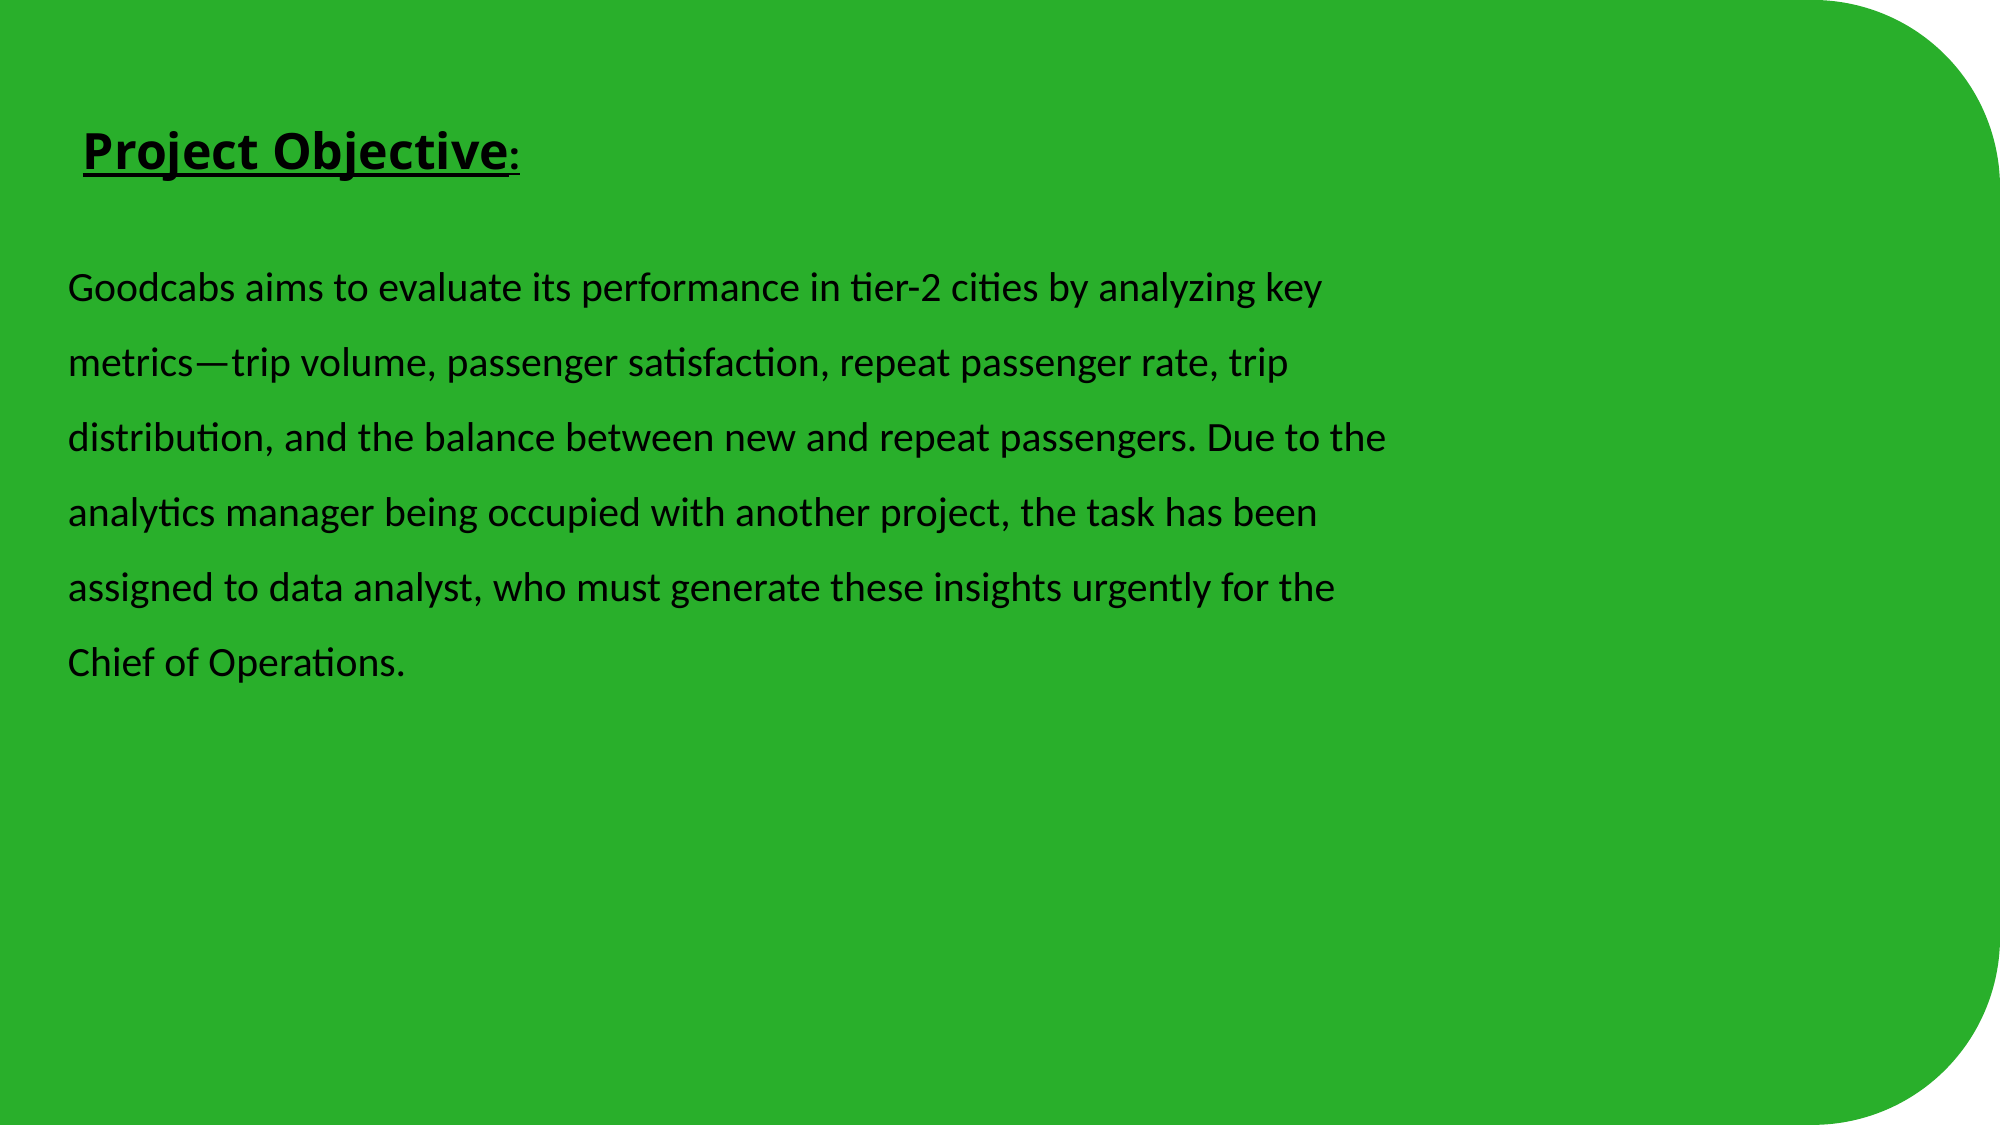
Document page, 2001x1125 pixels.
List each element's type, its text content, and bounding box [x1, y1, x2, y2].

text_box Project Objective: [67, 112, 666, 187]
text_box [0, 0, 2000, 1125]
text_box Goodcabs aims to evaluate its performance in tier-2 cities by analyzing key metrics—trip volume, passenger satisfaction, repeat passenger rate, trip distribution, and the balance between new and repeat passengers. Due to the analytics manager being occupied with another project, the task has been assigned to data analyst, who must generate these insights urgently for the Chief of Operations. [53, 227, 1413, 692]
